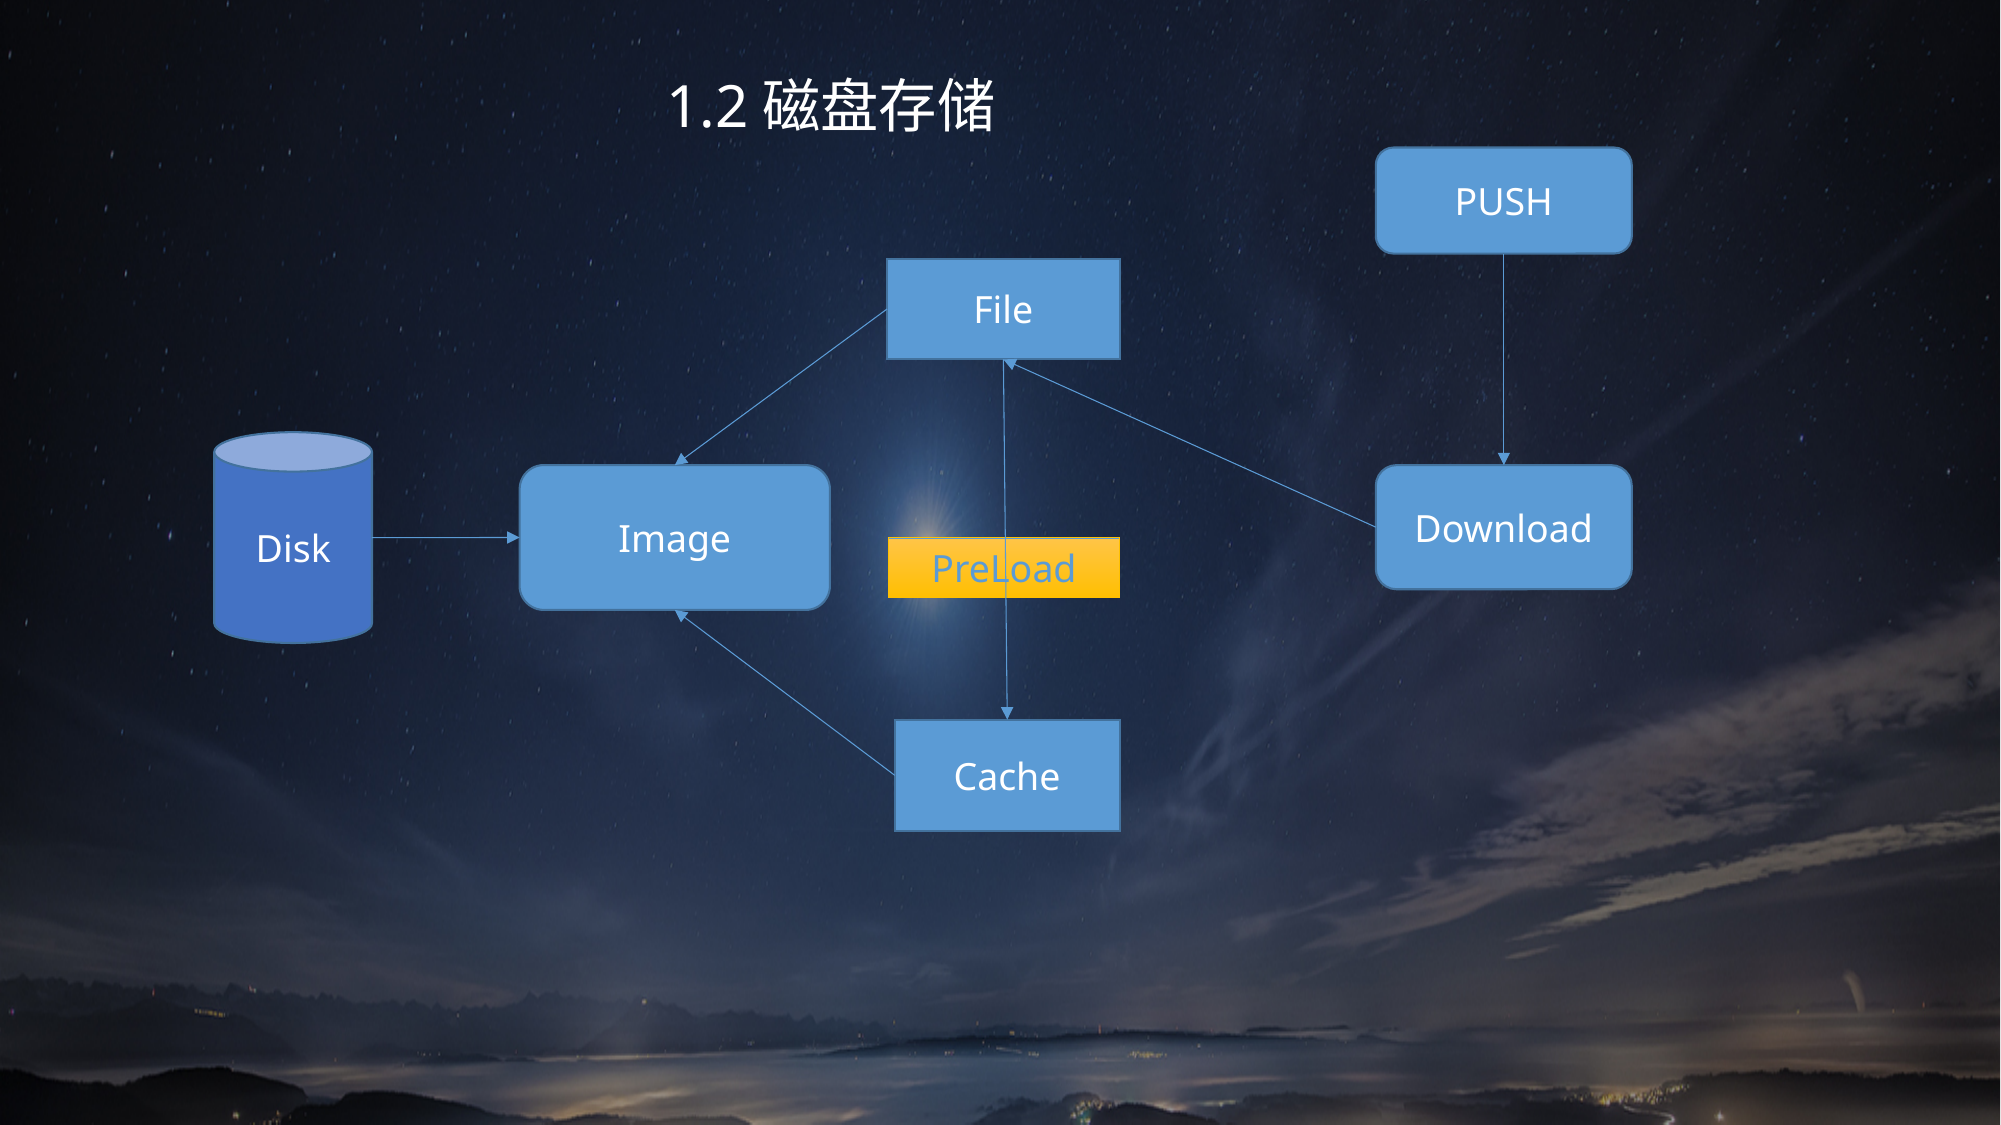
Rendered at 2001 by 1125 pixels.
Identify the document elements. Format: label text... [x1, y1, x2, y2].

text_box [674, 308, 887, 466]
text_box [1003, 359, 1008, 720]
text_box PreLoad [1008, 537, 1120, 598]
text_box Image [518, 464, 831, 611]
text_box PreLoad [888, 537, 1003, 598]
text_box File [886, 258, 1121, 360]
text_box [1008, 359, 1376, 528]
text_box Cache [894, 719, 1121, 832]
text_box PUSH [1374, 146, 1633, 255]
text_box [674, 609, 895, 776]
text_box Download [1374, 464, 1633, 591]
picture [0, 0, 2001, 1125]
text_box 1.2磁盘存储 [651, 62, 1324, 147]
text_box Disk [213, 431, 374, 645]
